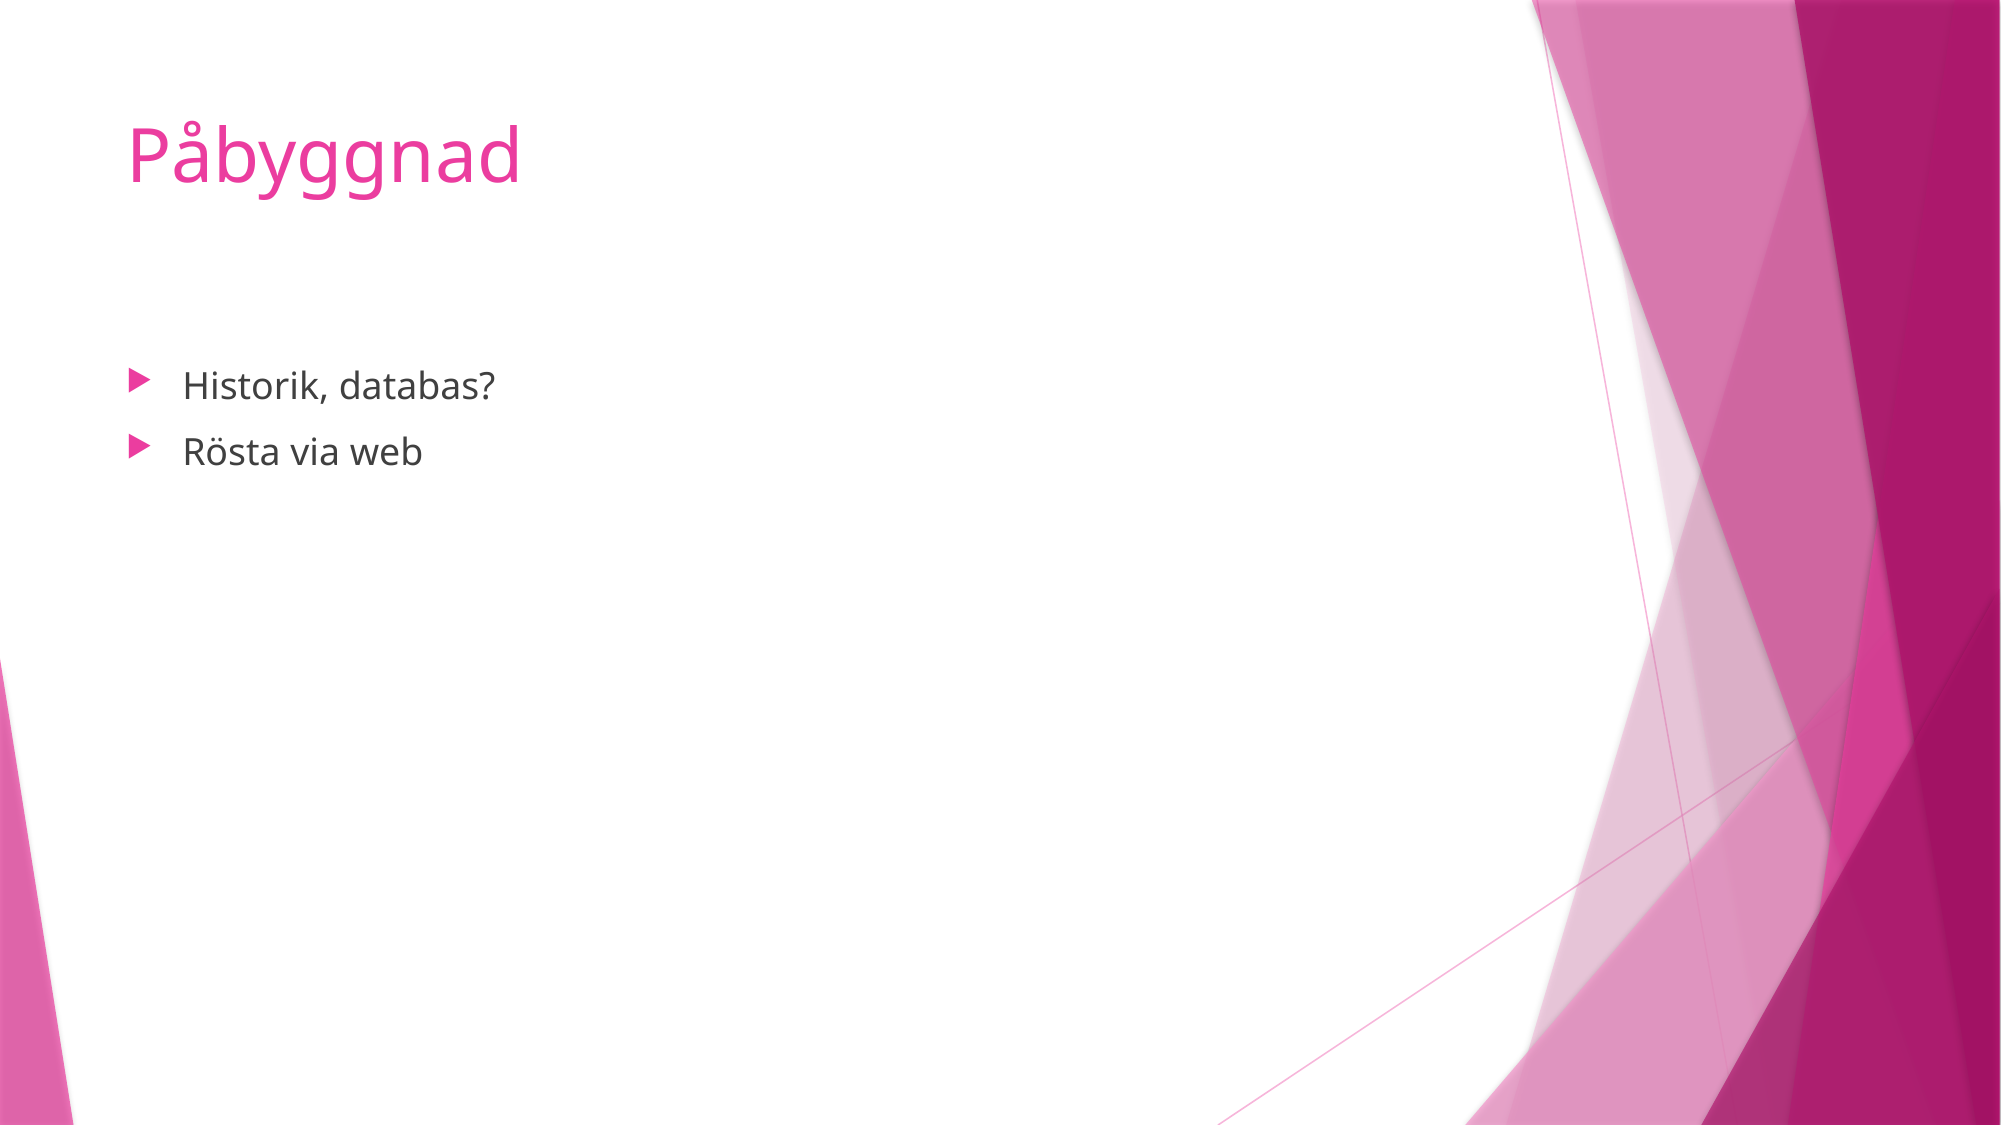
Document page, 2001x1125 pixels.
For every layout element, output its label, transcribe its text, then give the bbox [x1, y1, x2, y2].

list Historik, databas? Rösta via web [111, 354, 1522, 992]
title Påbyggnad [111, 99, 1522, 317]
